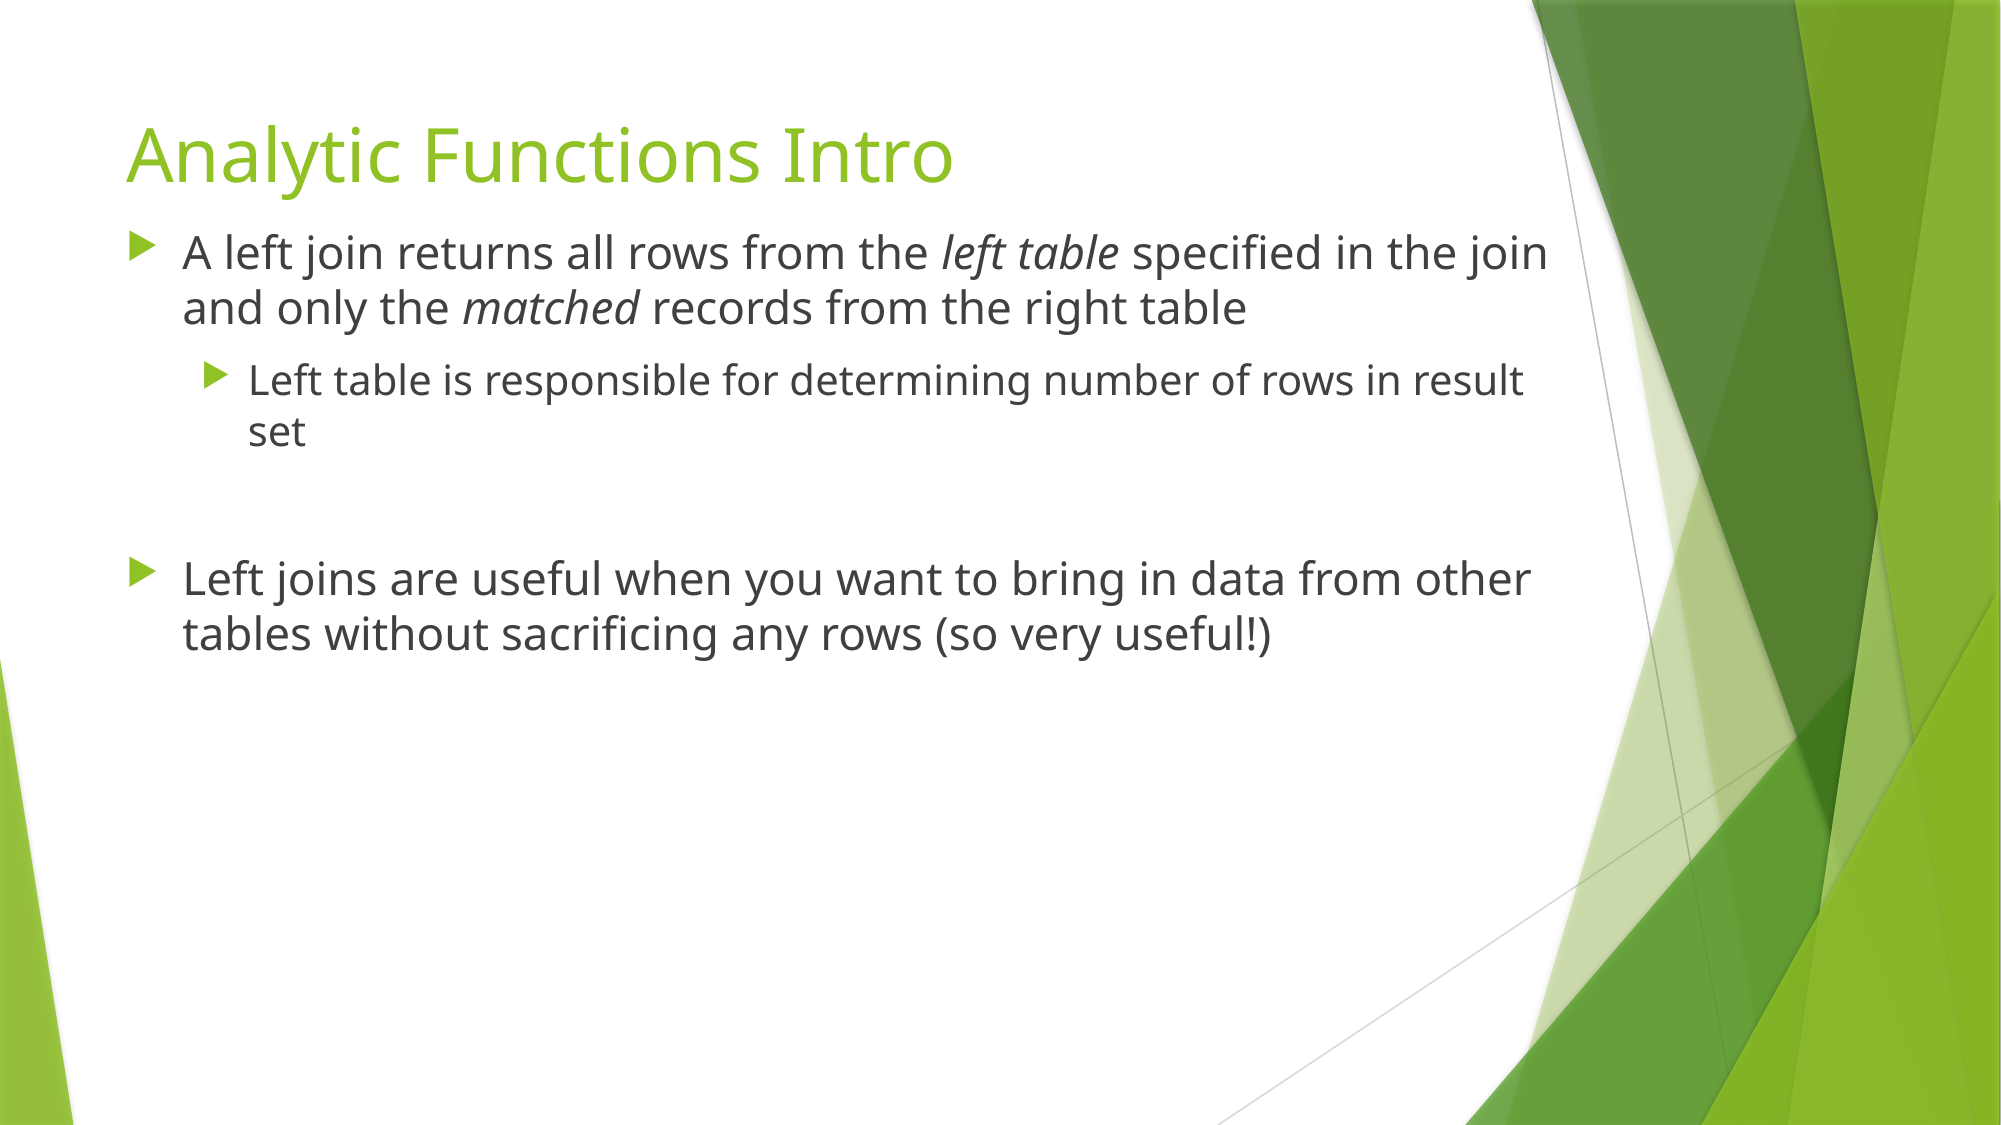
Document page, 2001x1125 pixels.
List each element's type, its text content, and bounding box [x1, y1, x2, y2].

title Analytic Functions Intro [111, 99, 1522, 215]
list A left join returns all rows from the left table specified in the join and only the matched records from the right table Left table is responsible for determining number of rows in result set Left joins are useful when you want to bring in data from other tables without sacrificing any rows (so very useful!) [111, 215, 1565, 986]
